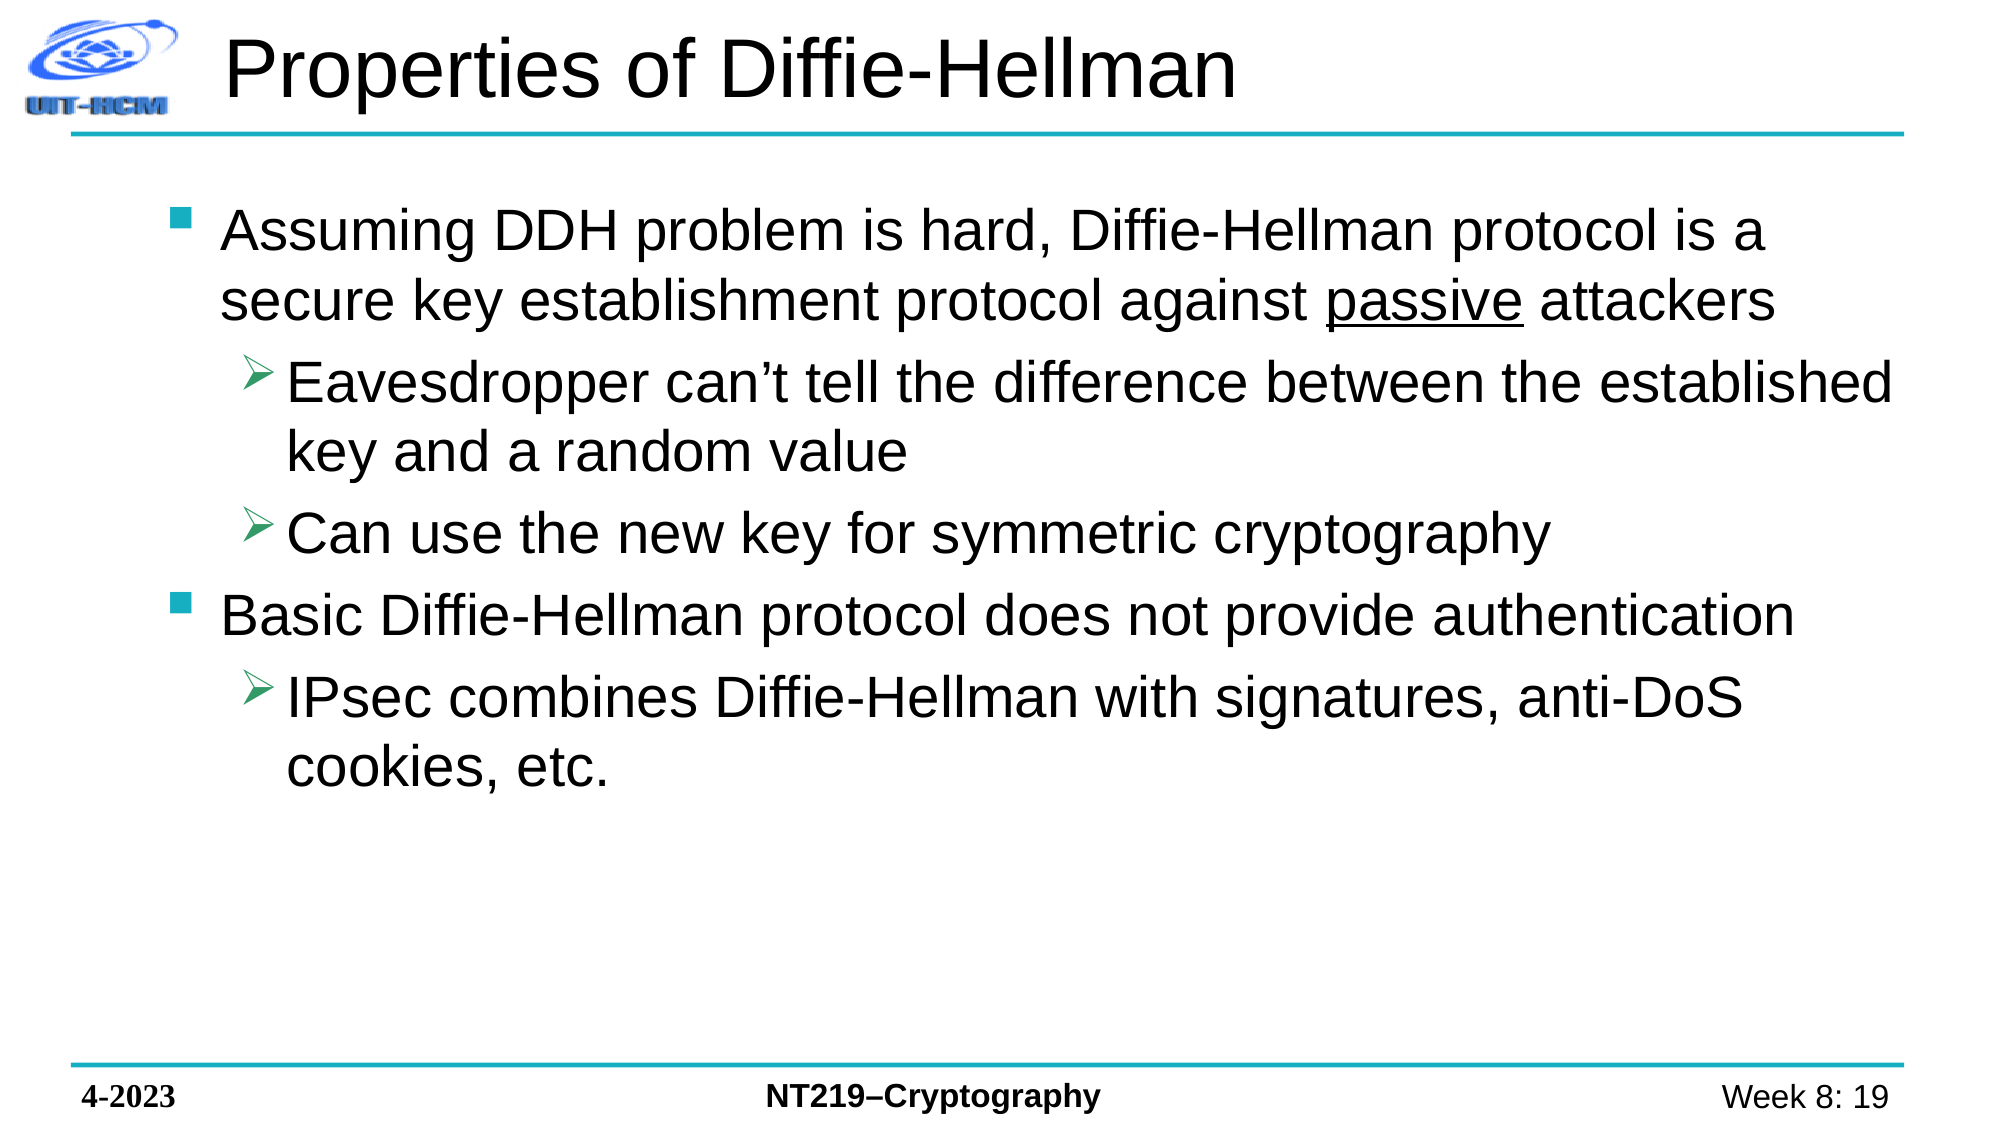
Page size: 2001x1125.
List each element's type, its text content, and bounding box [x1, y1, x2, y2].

title Properties of Diffie-Hellman [208, 0, 1414, 130]
list Assuming DDH problem is hard, Diffie-Hellman protocol is a secure key establishment protocol against passive attackers Eavesdropper can’t tell the difference between the established key and a random value Can use the new key for symmetric cryptography Basic Diffie-Hellman protocol does not provide authentication IPsec combines Diffie-Hellman with signatures, anti-DoS cookies, etc. [149, 184, 1969, 1022]
picture [7, 8, 197, 125]
